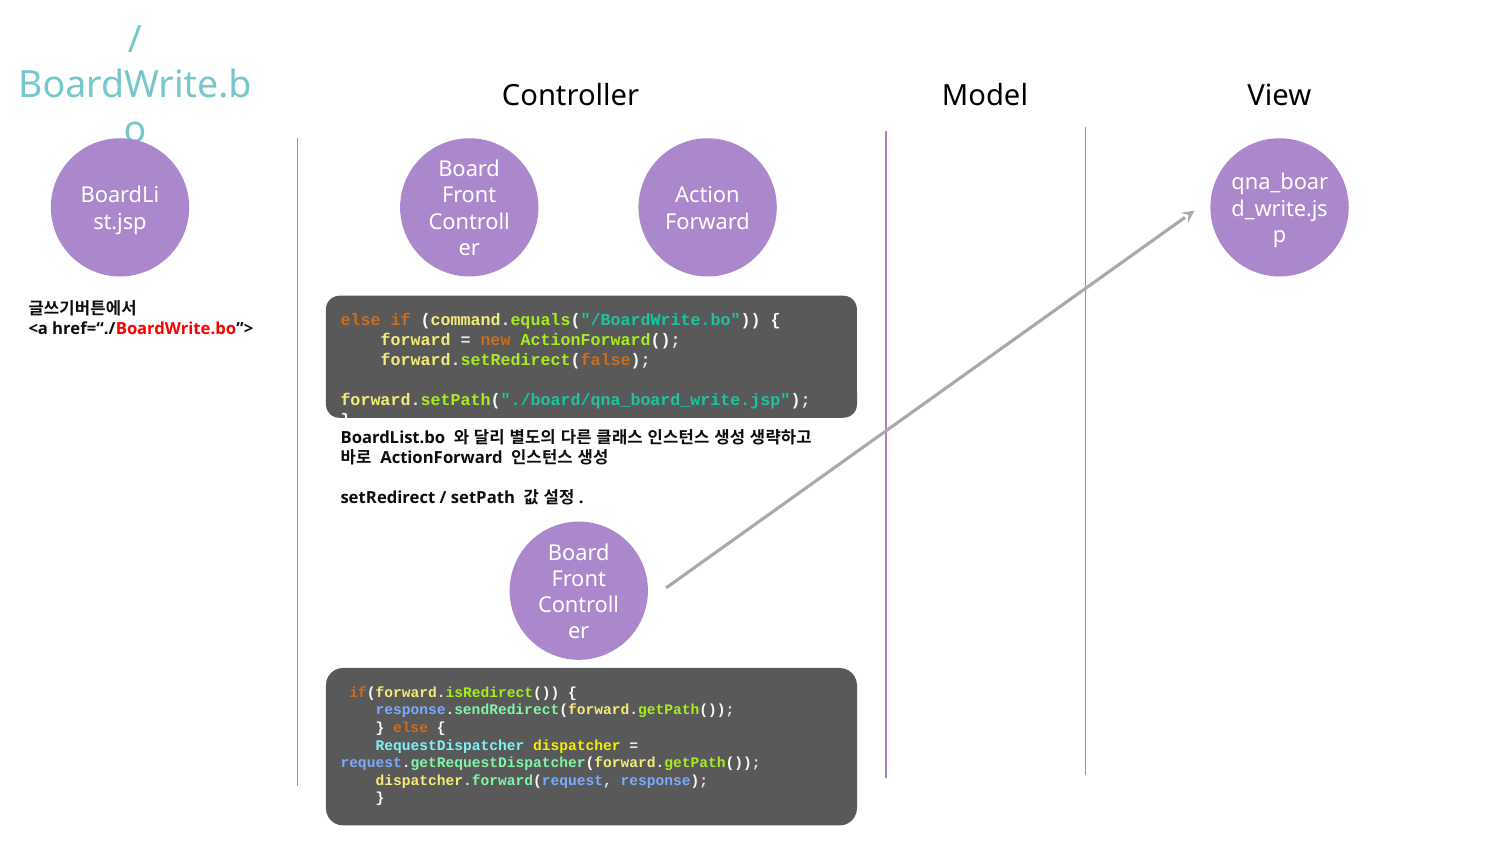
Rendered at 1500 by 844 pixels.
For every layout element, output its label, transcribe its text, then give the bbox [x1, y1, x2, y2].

text_box BoardList.bo 와 달리 별도의 다른 클래스 인스턴스 생성 생략하고 바로 ActionForward 인스턴스 생성 setRedirect / setPath 값 설정. [325, 426, 660, 515]
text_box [638, 137, 778, 277]
text_box Controller [450, 68, 691, 119]
text_box /BoardWrite.bo [0, 7, 270, 158]
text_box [325, 295, 660, 419]
text_box Model [900, 68, 1070, 119]
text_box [1210, 137, 1349, 277]
text_box 글쓰기버튼에서 <a href=“./BoardWrite.bo”> [13, 290, 284, 346]
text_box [509, 521, 649, 661]
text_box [665, 210, 1195, 589]
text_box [399, 137, 539, 277]
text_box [325, 667, 858, 826]
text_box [50, 137, 190, 277]
text_box View [1220, 68, 1339, 119]
